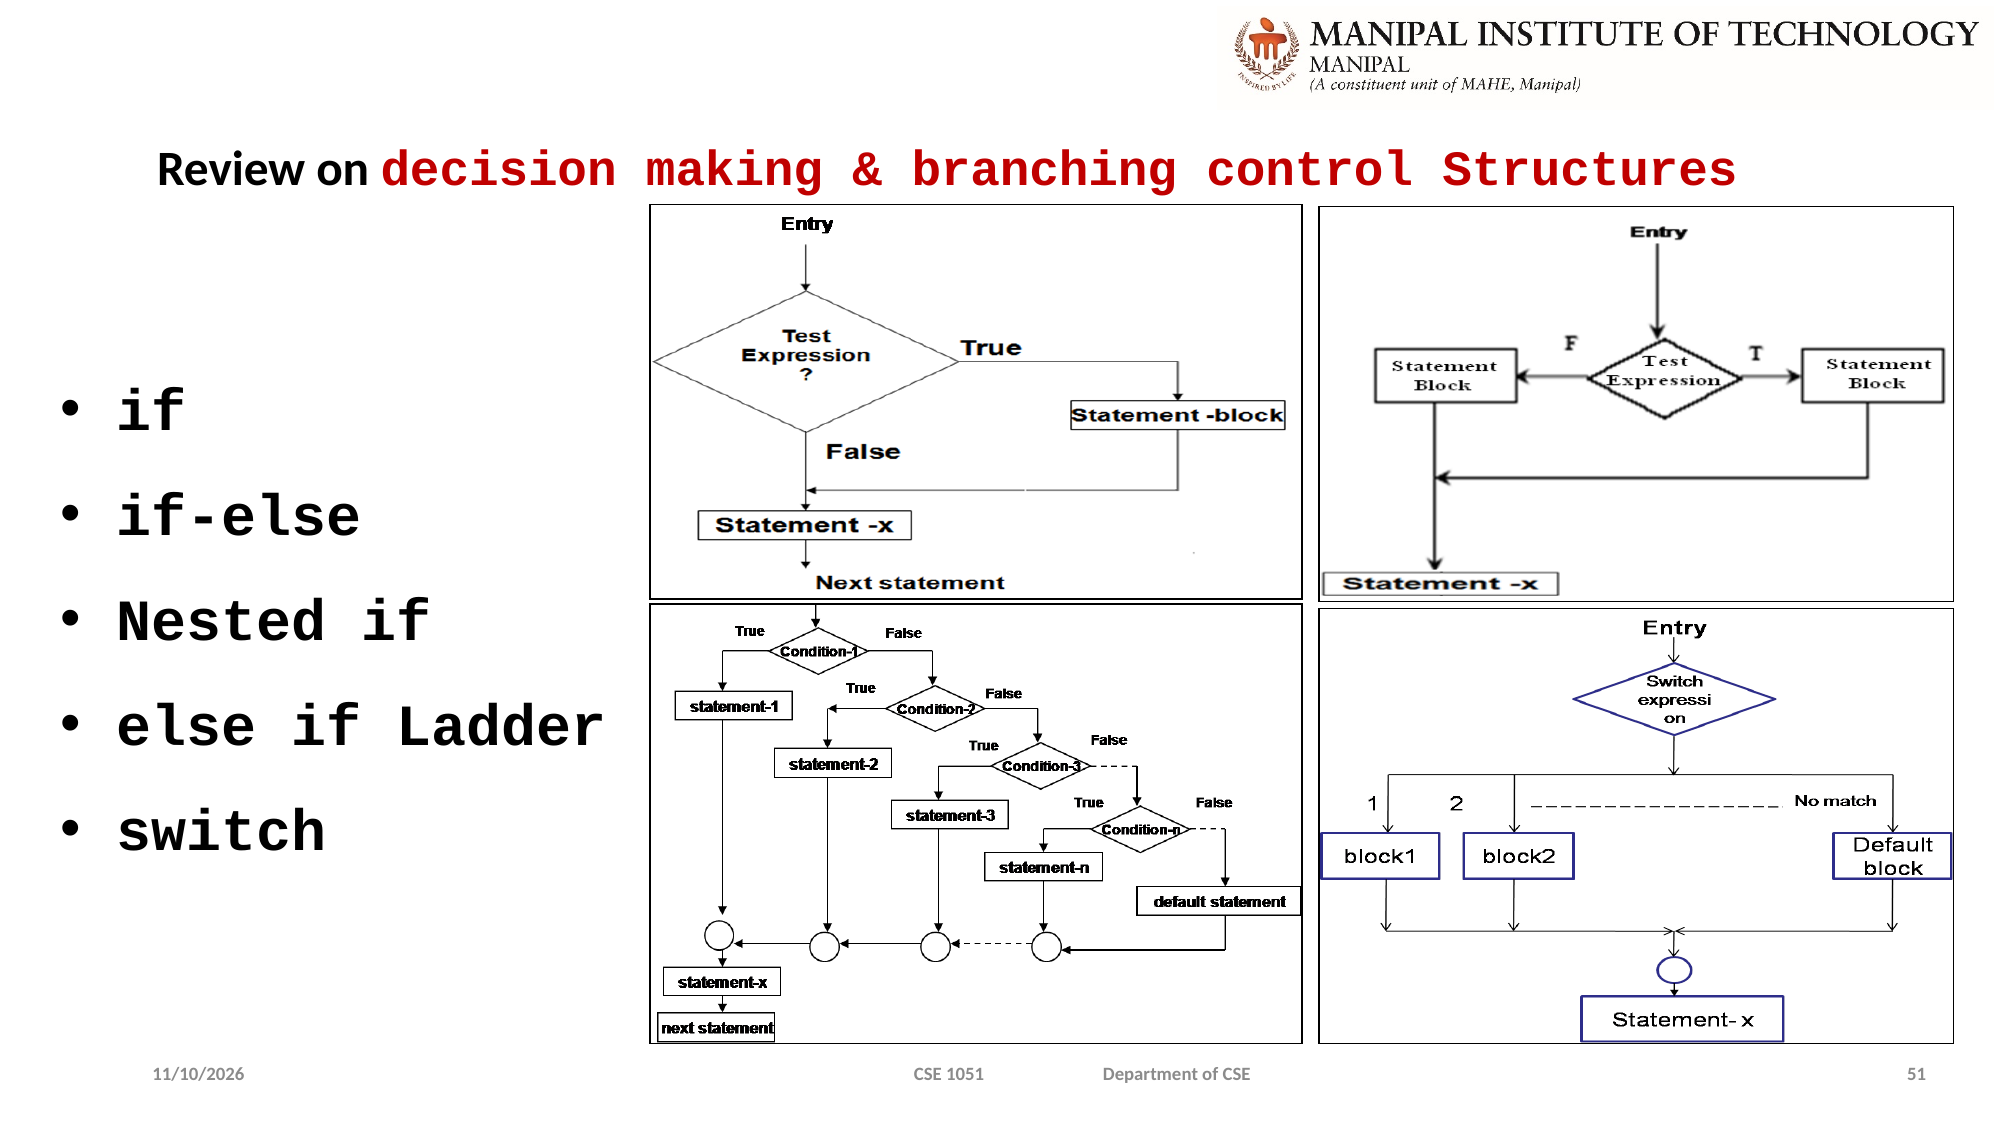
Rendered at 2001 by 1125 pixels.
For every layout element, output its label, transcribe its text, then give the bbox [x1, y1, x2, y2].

picture [650, 205, 1302, 599]
picture [1217, 6, 1994, 110]
picture [650, 604, 1302, 1043]
slide_number 51 [1862, 1044, 1941, 1103]
picture [1319, 207, 1953, 601]
footer CSE 1051 Department of CSE [362, 1042, 1803, 1103]
text_box if if-else Nested if else if Ladder switch [45, 330, 642, 870]
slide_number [137, 1042, 327, 1103]
picture [1319, 609, 1953, 1043]
title Review on decision making & branching control Structures [142, 107, 1863, 204]
